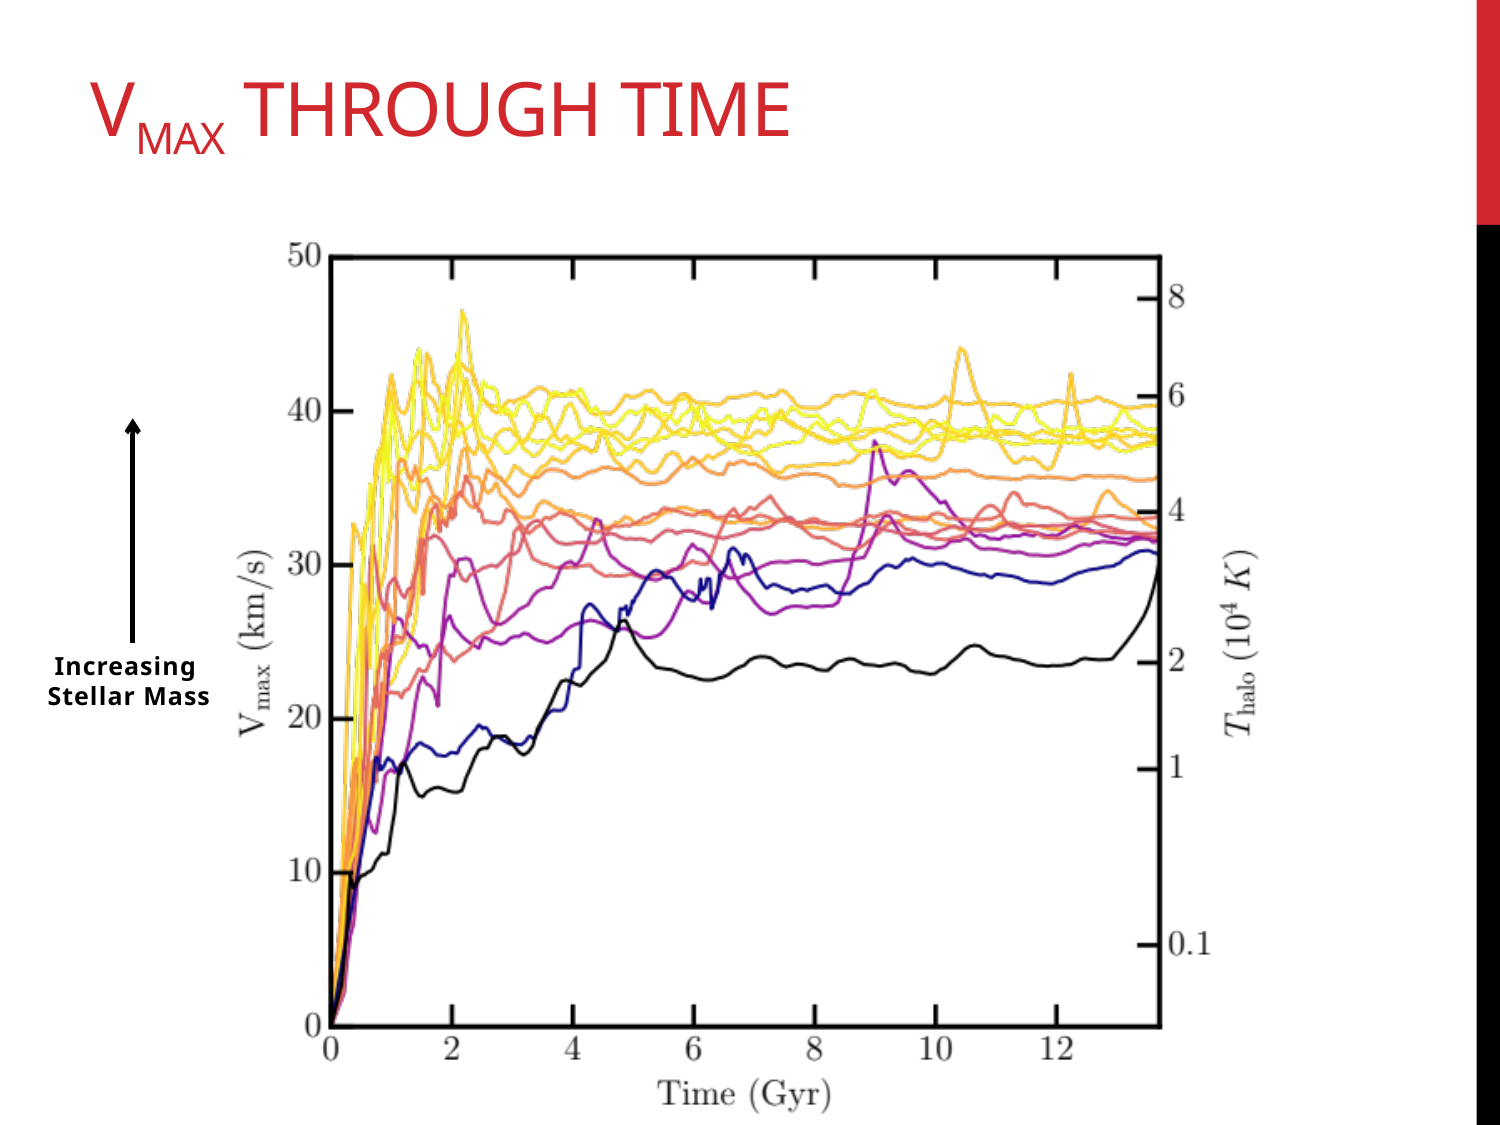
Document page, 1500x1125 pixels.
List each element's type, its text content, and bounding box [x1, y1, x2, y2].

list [0, 225, 1500, 1125]
title Vmax through time [75, 0, 1025, 171]
